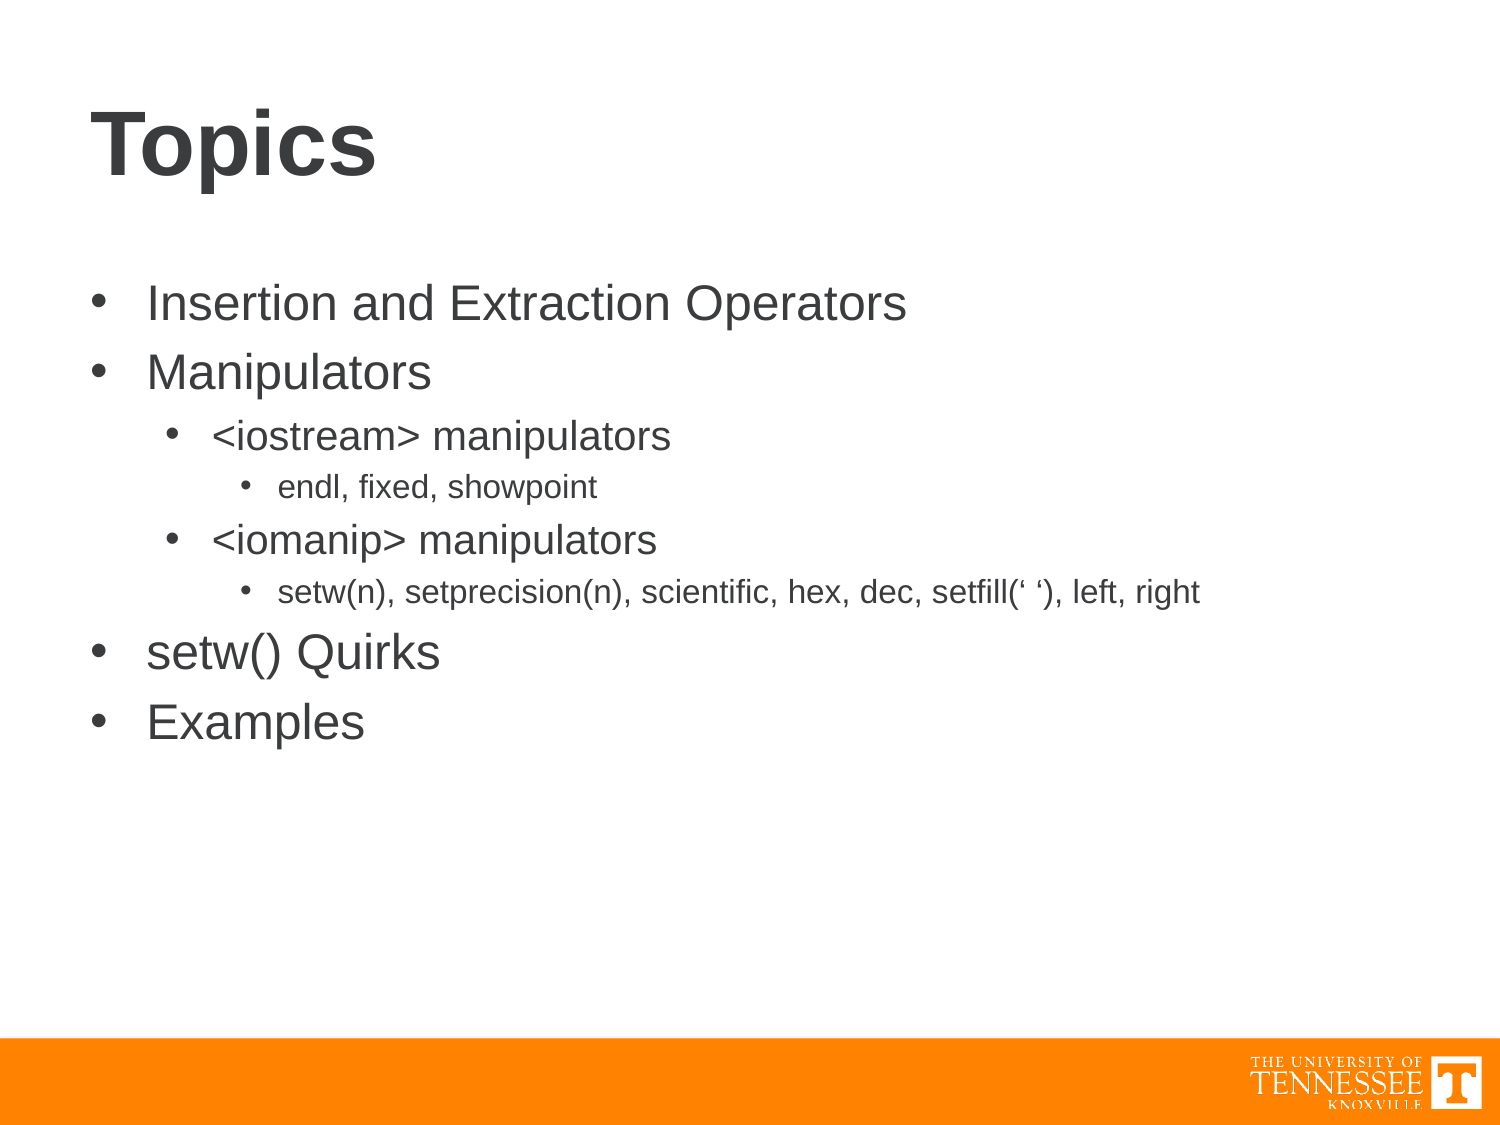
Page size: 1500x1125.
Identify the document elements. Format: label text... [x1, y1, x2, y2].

title Topics [75, 45, 1425, 233]
list Insertion and Extraction Operators Manipulators <iostream> manipulators endl, fixed, showpoint <iomanip> manipulators setw(n), setprecision(n), scientific, hex, dec, setfill(‘ ‘), left, right setw() Quirks Examples [75, 262, 1425, 1005]
